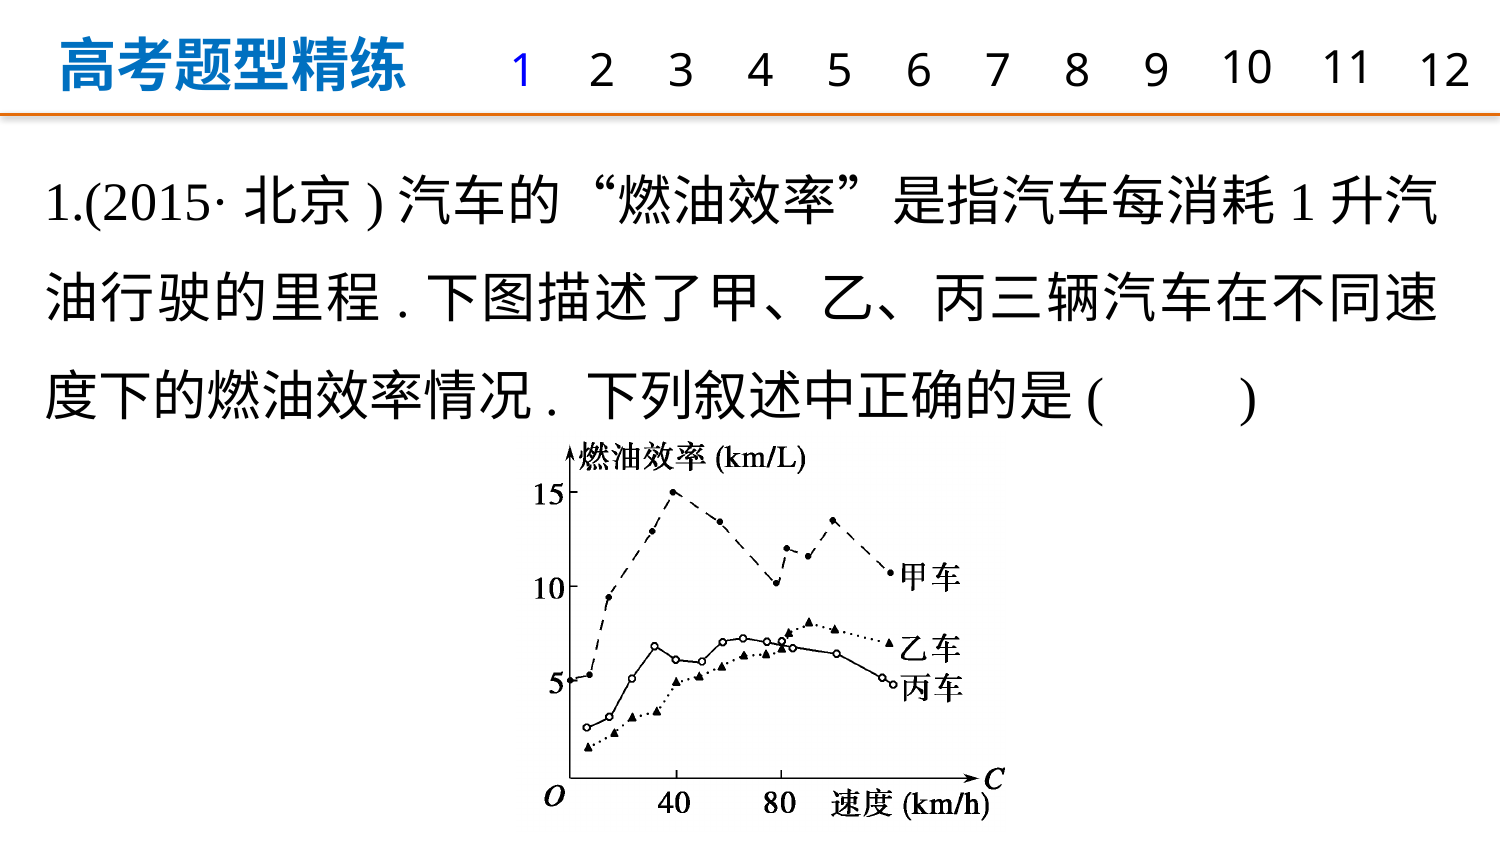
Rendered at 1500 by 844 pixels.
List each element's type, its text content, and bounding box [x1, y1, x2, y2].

text_box 2 [567, 36, 637, 106]
text_box 1.(2015·北京)汽车的“燃油效率”是指汽车每消耗1升汽油行驶的里程.下图描述了甲、乙、丙三辆汽车在不同速度下的燃油效率情况. 下列叙述中正确的是( ) [29, 126, 1454, 434]
text_box 1 [488, 36, 558, 106]
text_box 10 [1201, 36, 1293, 101]
text_box 3 [646, 36, 716, 106]
text_box 11 [1301, 36, 1394, 101]
picture [515, 431, 1006, 832]
text_box 4 [725, 36, 796, 106]
text_box 12 [1402, 36, 1486, 106]
text_box 6 [884, 36, 954, 106]
text_box 8 [1042, 36, 1113, 106]
text_box 7 [963, 36, 1033, 106]
text_box 5 [804, 36, 875, 106]
text_box 高考题型精练 [43, 20, 423, 105]
text_box 9 [1121, 36, 1192, 106]
